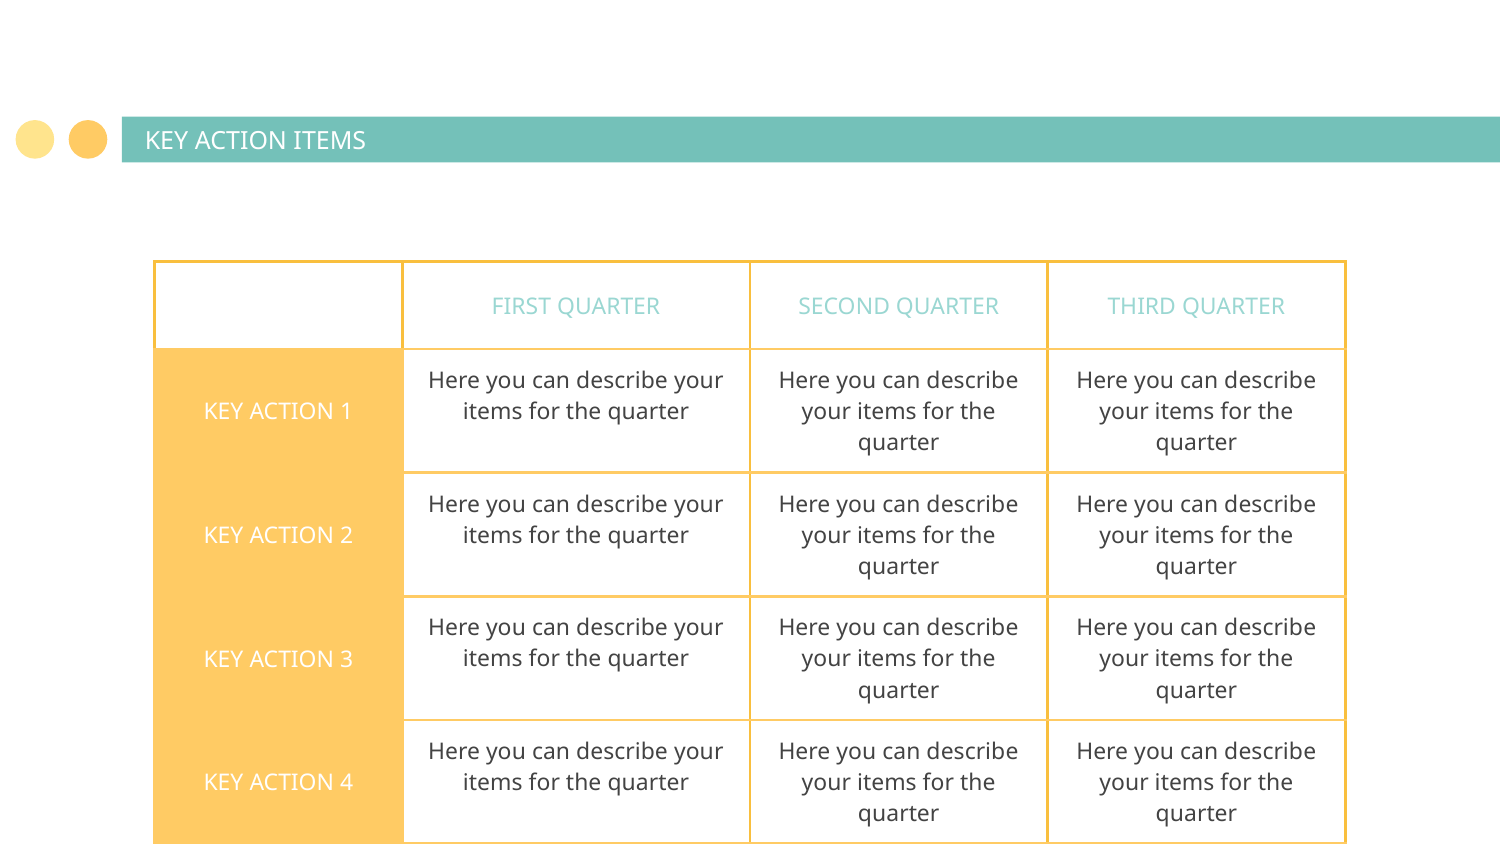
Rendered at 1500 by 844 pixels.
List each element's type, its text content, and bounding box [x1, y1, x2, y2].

table_header [156, 263, 401, 348]
table_cell Here you can describe your items for the quarter [1049, 474, 1344, 595]
table_cell Here you can describe your items for the quarter [751, 474, 1046, 595]
table_cell KEY ACTION 2 [156, 474, 401, 595]
table_cell Here you can describe your items for the quarter [404, 598, 749, 719]
table_cell KEY ACTION 4 [156, 721, 401, 842]
table_cell Here you can describe your items for the quarter [751, 350, 1046, 471]
table_cell Here you can describe your items for the quarter [404, 721, 749, 842]
table_cell Here you can describe your items for the quarter [404, 474, 749, 595]
table_cell Here you can describe your items for the quarter [1049, 721, 1344, 842]
table_cell KEY ACTION 1 [156, 350, 401, 471]
table_header FIRST QUARTER [404, 263, 749, 348]
table_cell KEY ACTION 3 [156, 598, 401, 719]
title KEY ACTION ITEMS [129, 118, 952, 170]
table_header THIRD QUARTER [1049, 263, 1344, 348]
table_header SECOND QUARTER [751, 263, 1046, 348]
table_cell Here you can describe your items for the quarter [1049, 350, 1344, 471]
table_cell Here you can describe your items for the quarter [751, 598, 1046, 719]
table_cell Here you can describe your items for the quarter [751, 721, 1046, 842]
table_cell Here you can describe your items for the quarter [404, 350, 749, 471]
table_cell Here you can describe your items for the quarter [1049, 598, 1344, 719]
